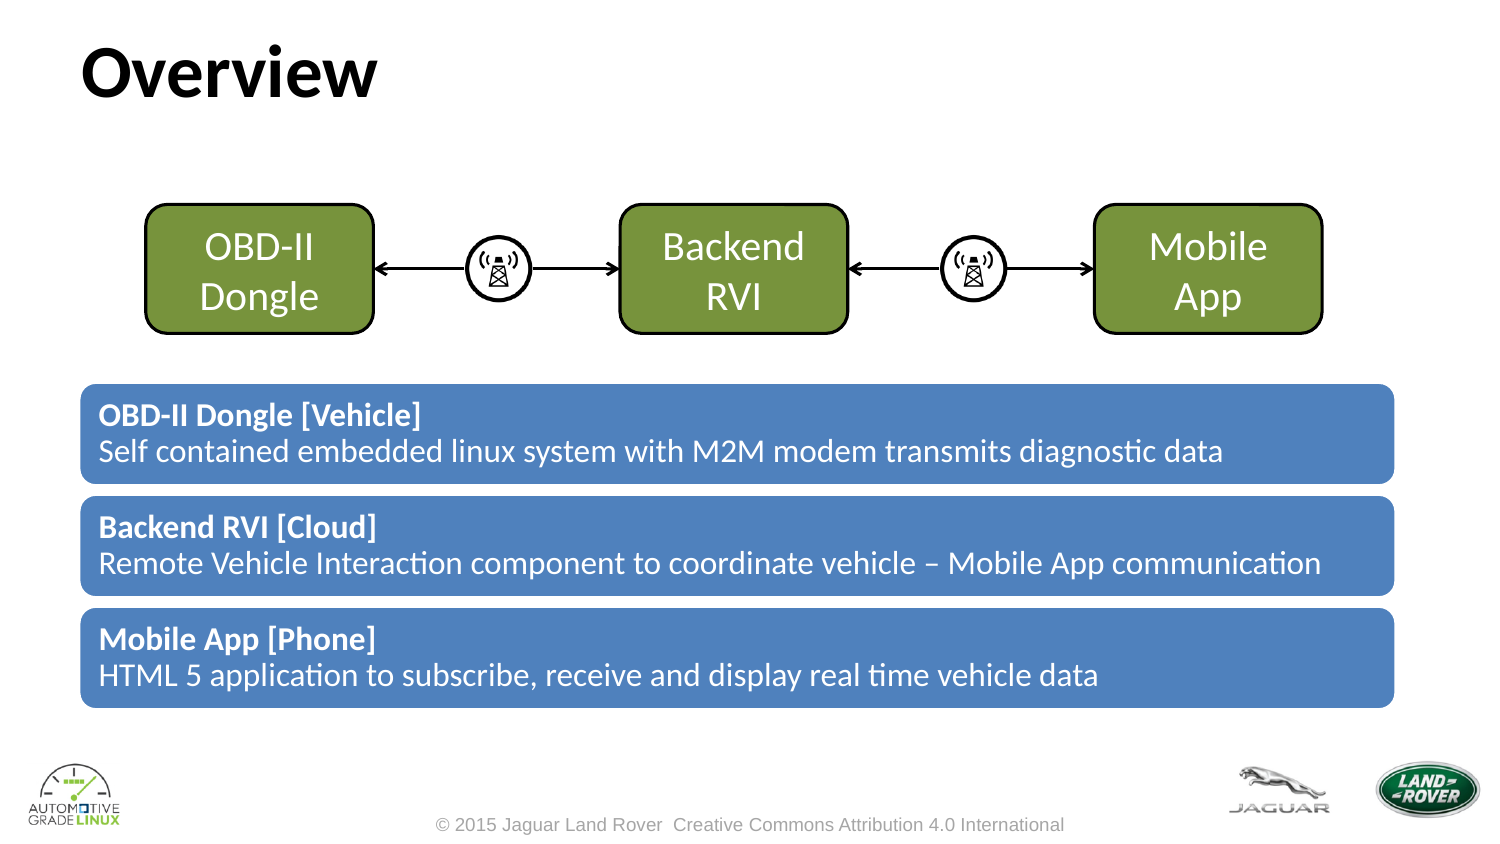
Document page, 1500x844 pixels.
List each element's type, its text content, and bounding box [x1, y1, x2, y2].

picture [1195, 760, 1488, 820]
picture [939, 234, 1008, 304]
text_box OBD-II Dongle [143, 202, 376, 336]
text_box Backend RVI [617, 202, 850, 336]
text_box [78, 342, 1397, 750]
text_box Overview [81, 12, 869, 131]
picture [464, 234, 533, 304]
picture [27, 763, 120, 825]
text_box Mobile App [1092, 202, 1325, 336]
